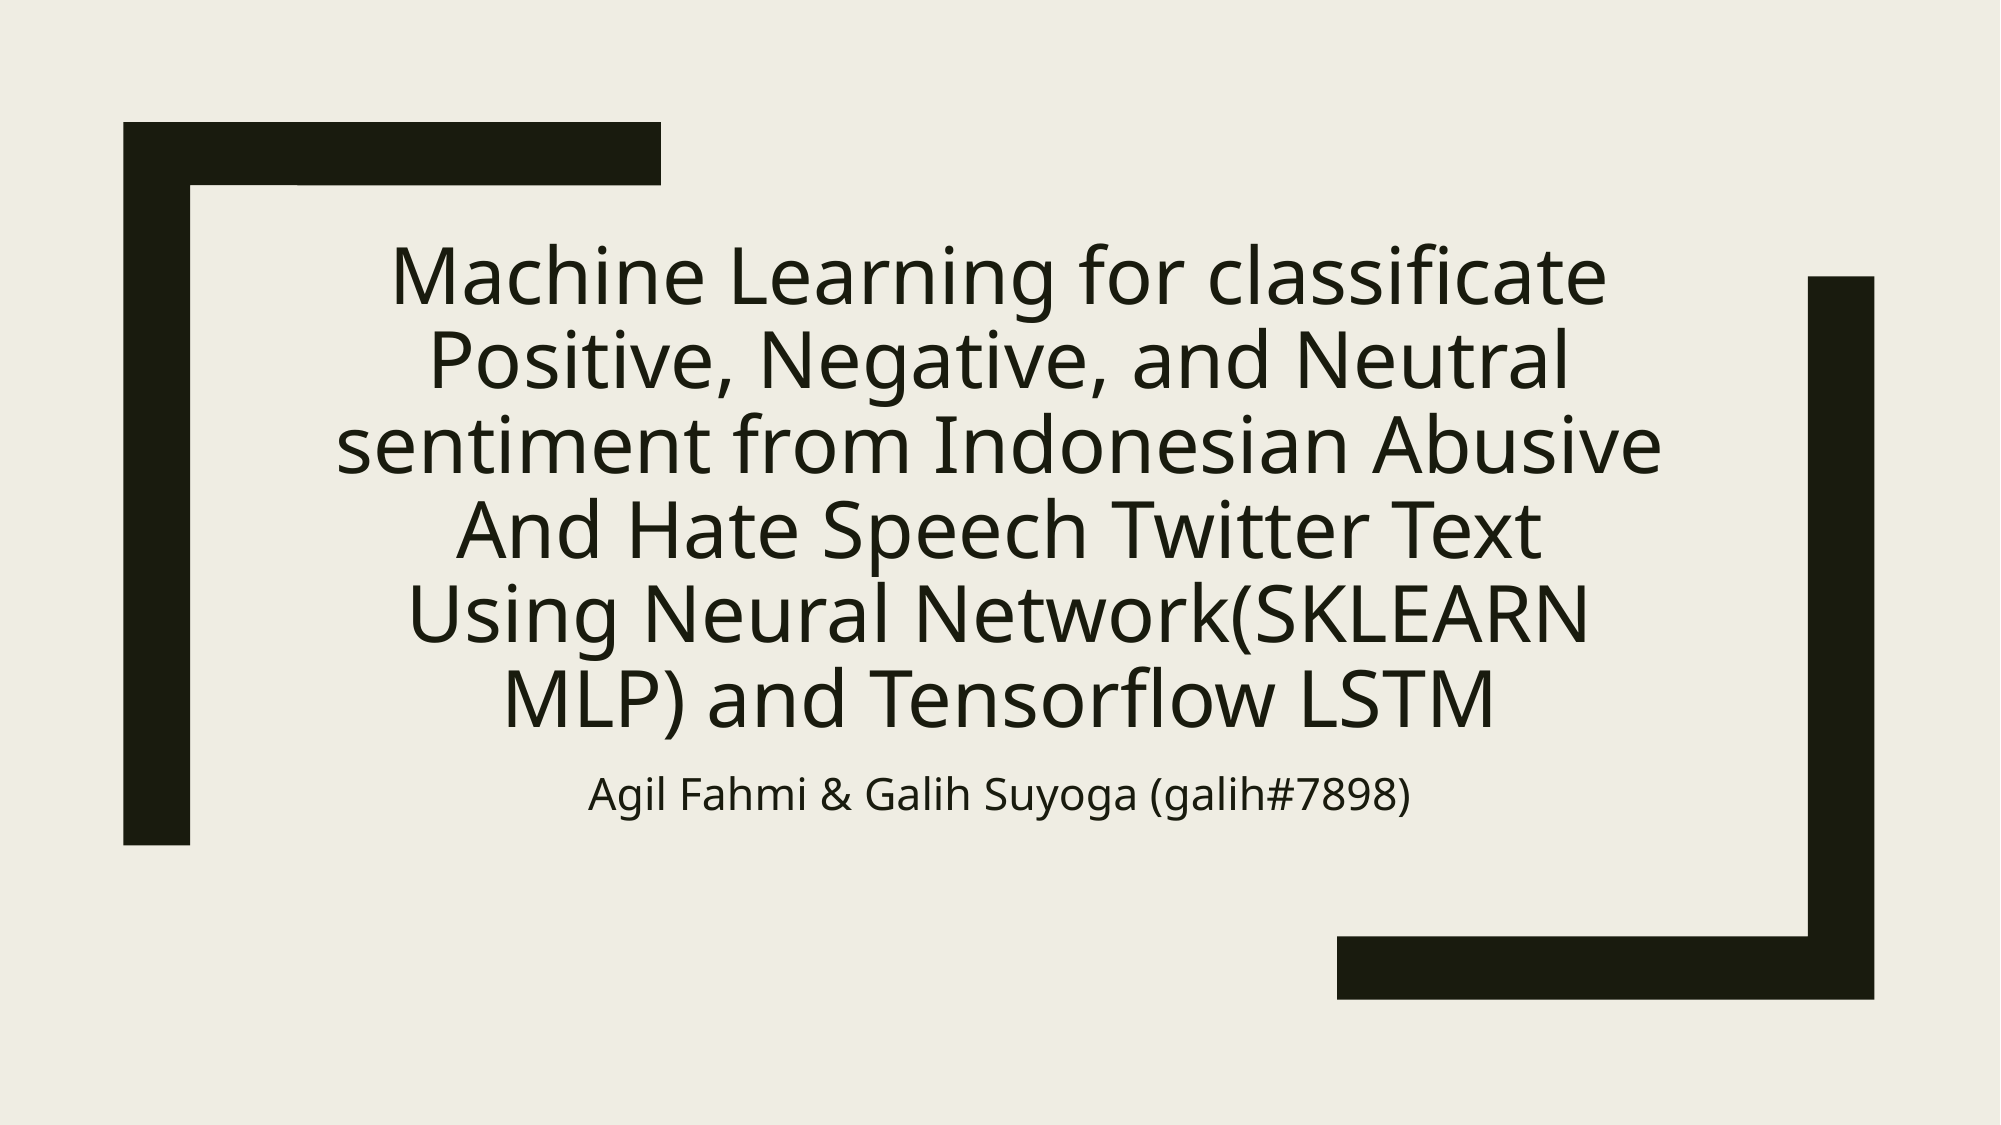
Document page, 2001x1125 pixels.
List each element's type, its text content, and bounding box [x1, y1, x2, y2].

subtitle Agil Fahmi & Galih Suyoga (galih#7898) [439, 751, 1561, 828]
title Machine Learning for classificate Positive, Negative, and Neutral sentiment from Indonesian Abusive And Hate Speech Twitter Text Using Neural Network(SKLEARN MLP) and Tensorflow LSTM [314, 193, 1686, 752]
